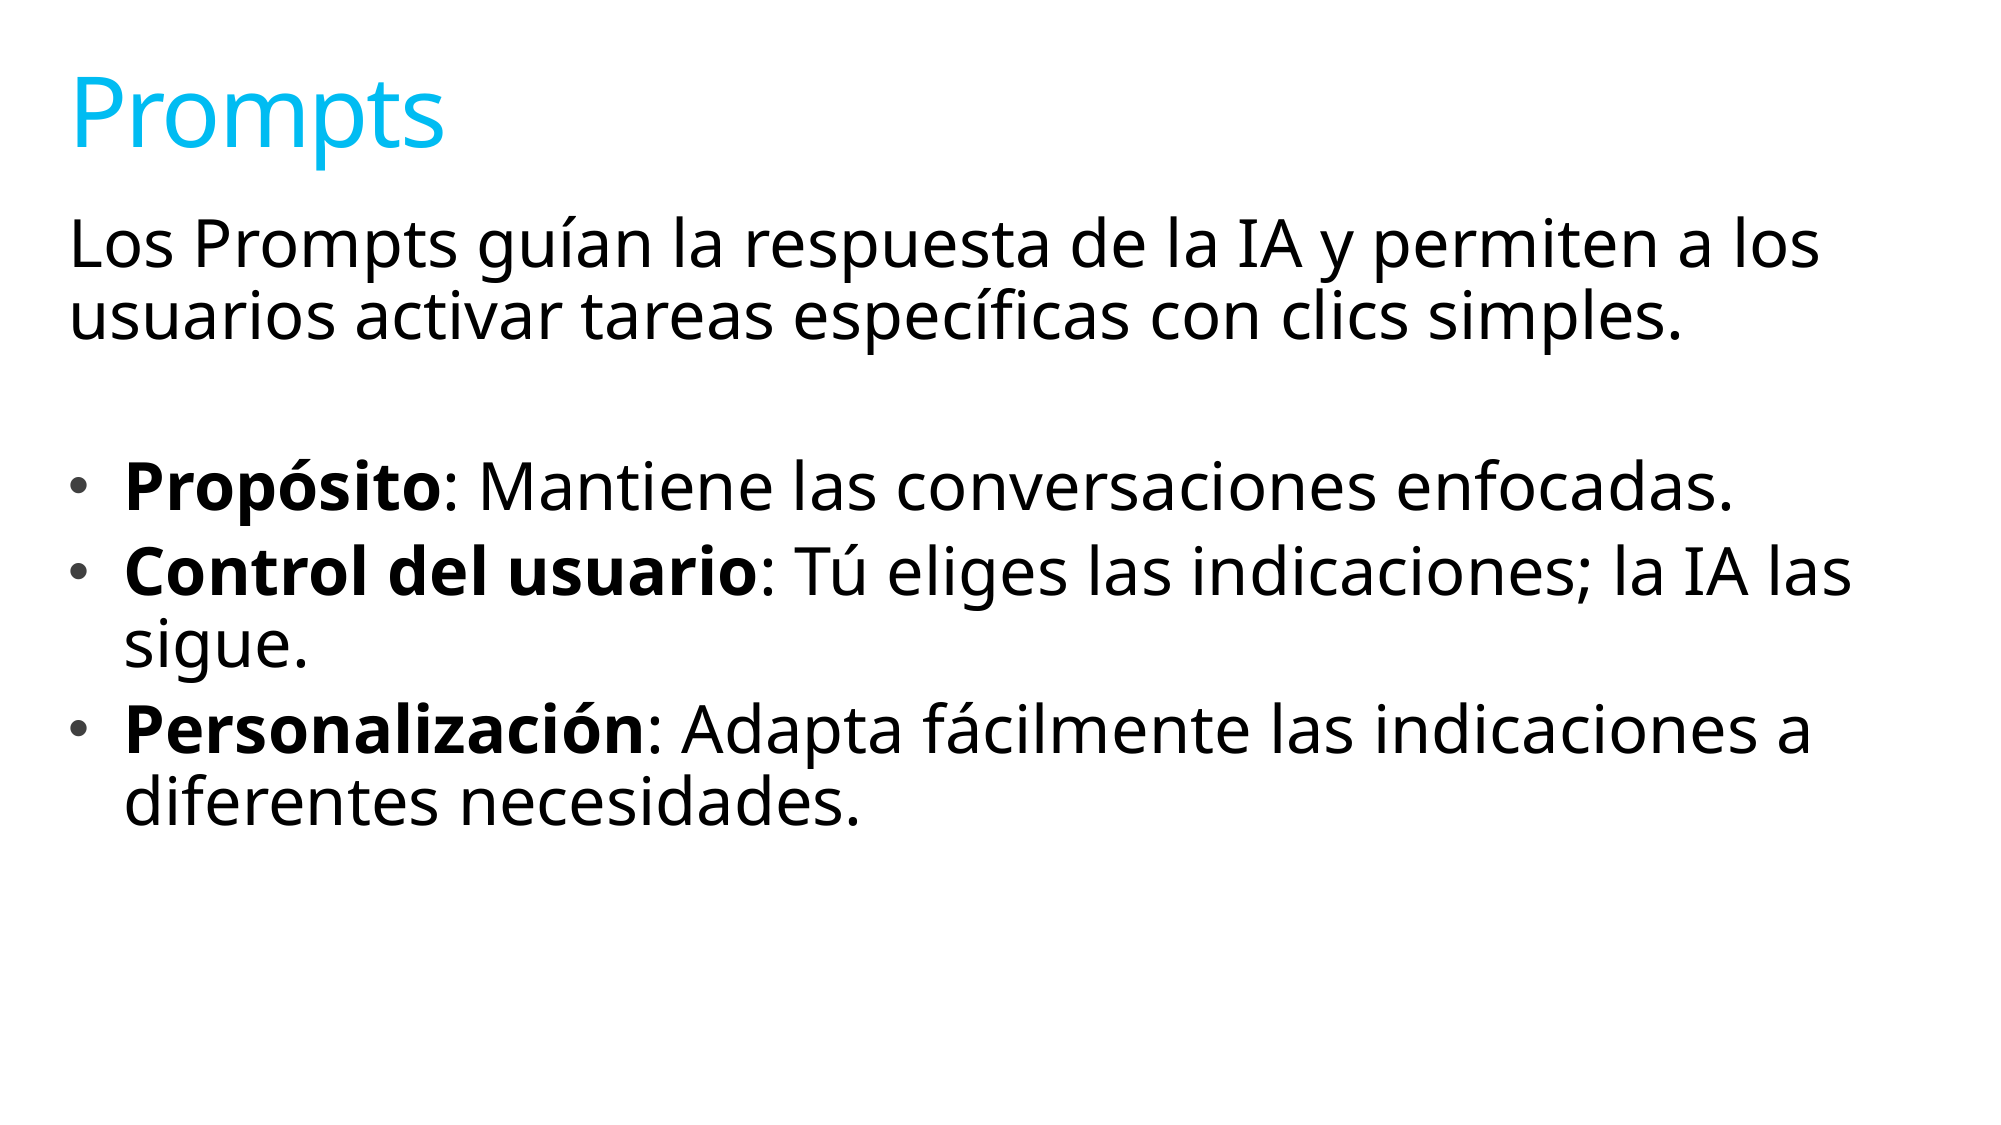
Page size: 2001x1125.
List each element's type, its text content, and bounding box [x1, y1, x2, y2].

title Prompts [44, 47, 1957, 196]
list Los Prompts guían la respuesta de la IA y permiten a los usuarios activar tareas específicas con clics simples. Propósito: Mantiene las conversaciones enfocadas. Control del usuario: Tú eliges las indicaciones; la IA las sigue. Personalización: Adapta fácilmente las indicaciones a diferentes necesidades. [44, 195, 1956, 982]
